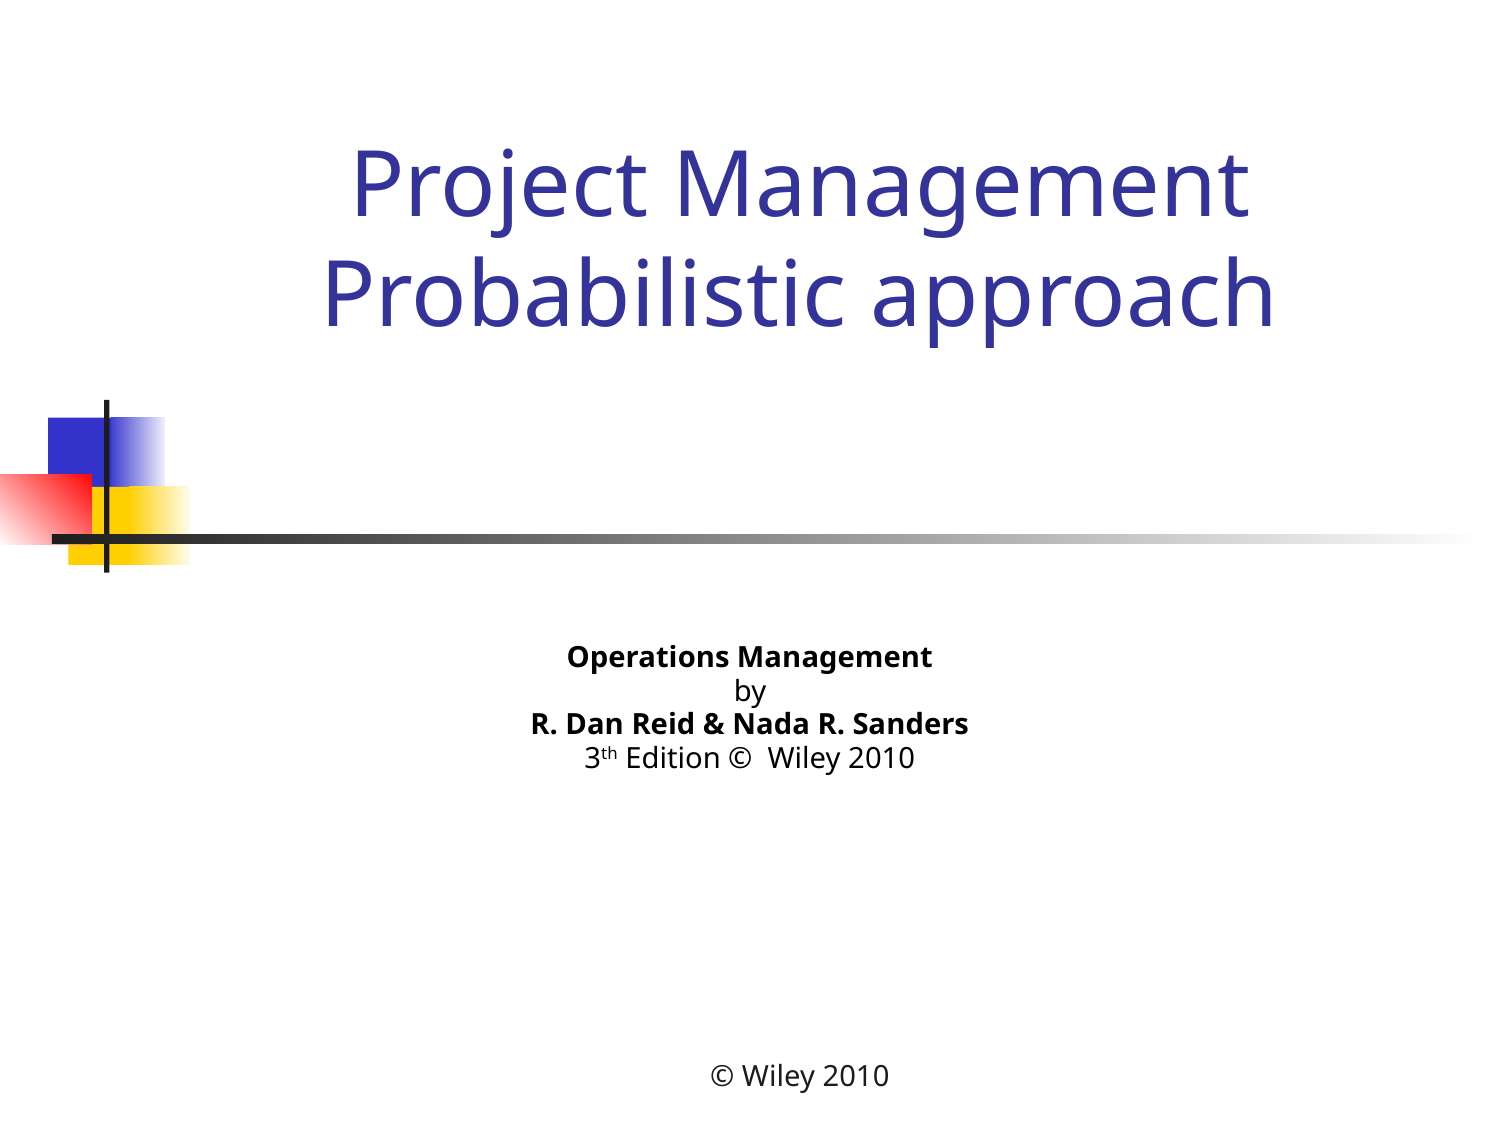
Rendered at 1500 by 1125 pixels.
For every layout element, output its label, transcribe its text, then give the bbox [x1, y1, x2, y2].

subtitle Operations Management by R. Dan Reid & Nada R. Sanders 3th Edition © Wiley 2010 [150, 637, 1350, 925]
footer © Wiley 2010 [562, 1024, 1038, 1101]
title Project Management Probabilistic approach [162, 112, 1438, 353]
